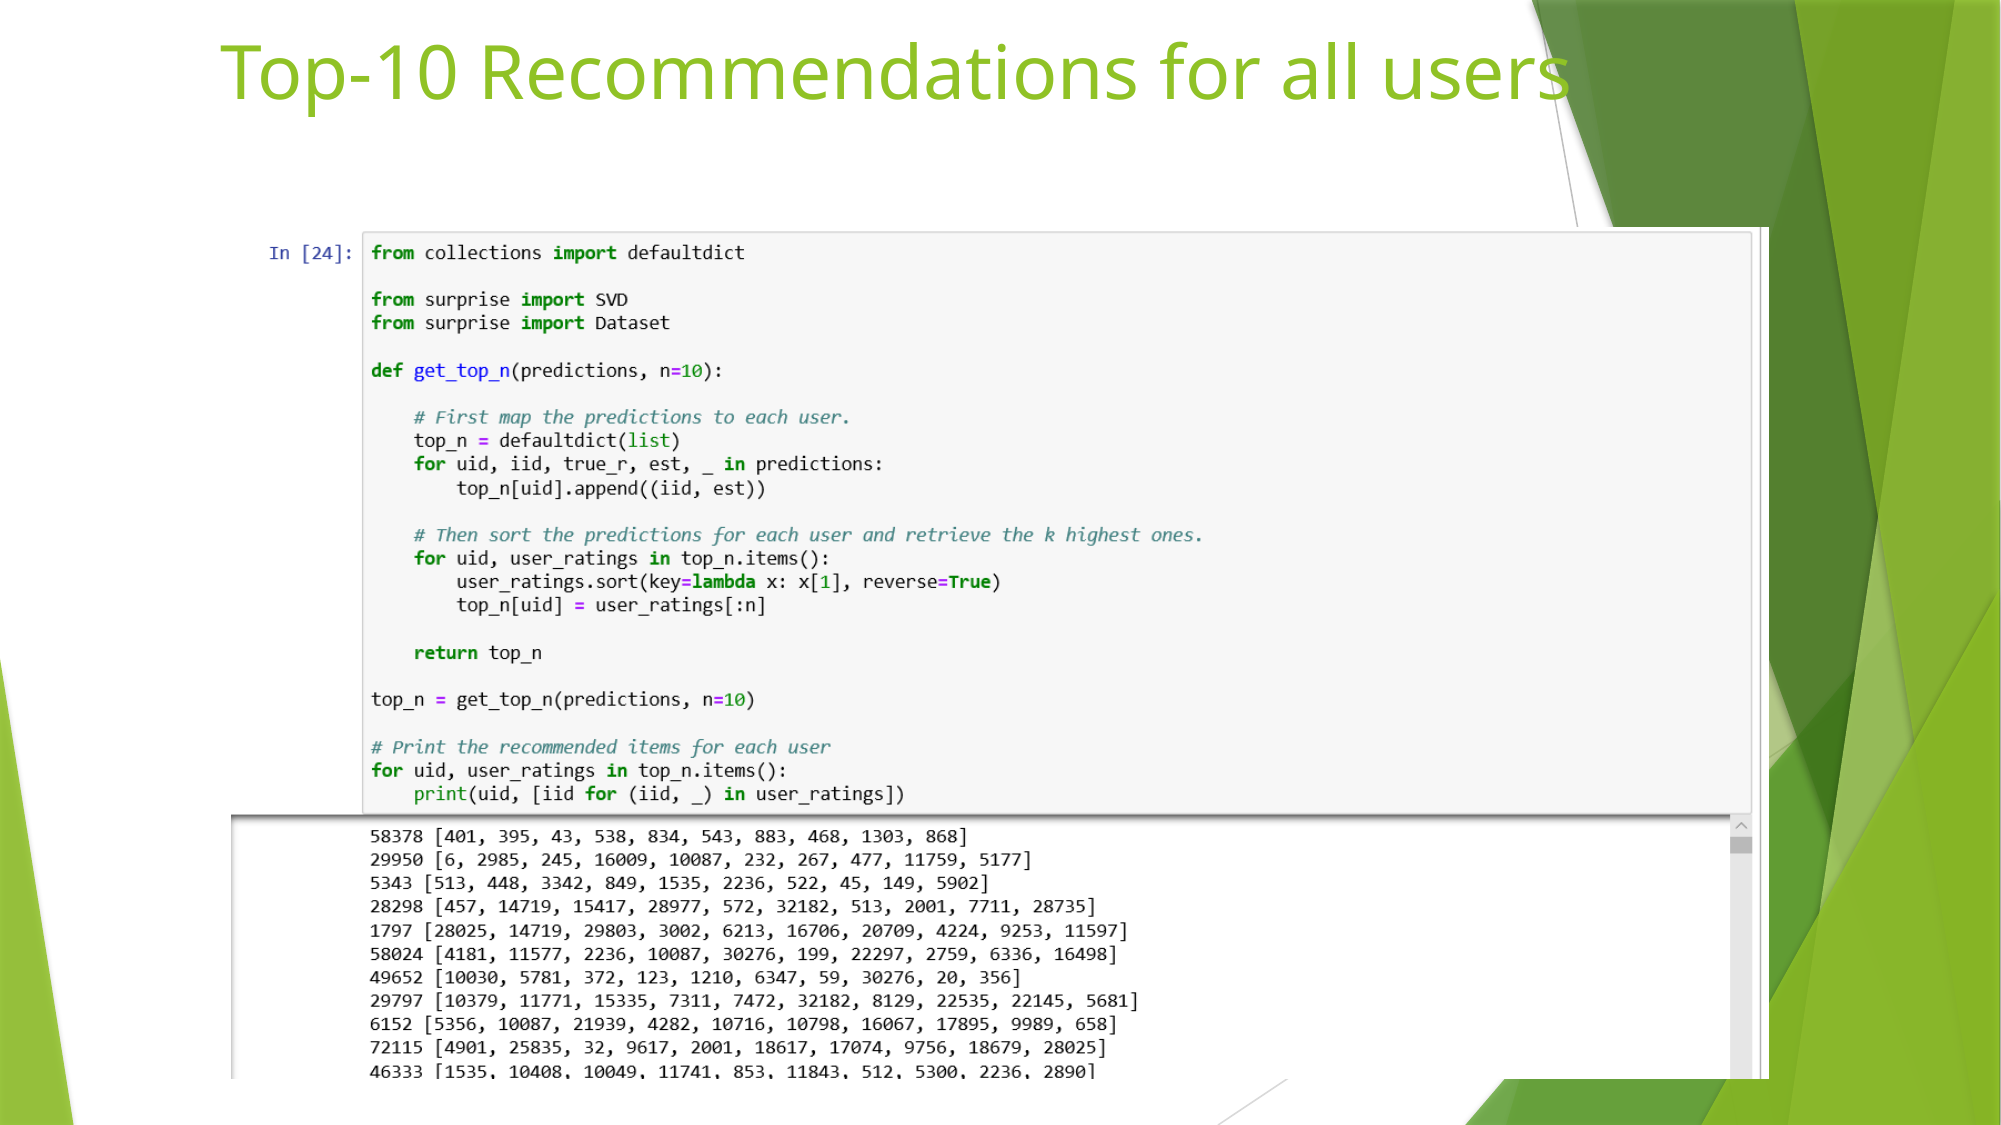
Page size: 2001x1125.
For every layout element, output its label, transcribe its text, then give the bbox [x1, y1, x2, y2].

title Top-10 Recommendations for all users [205, 16, 1668, 228]
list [231, 226, 1769, 1079]
